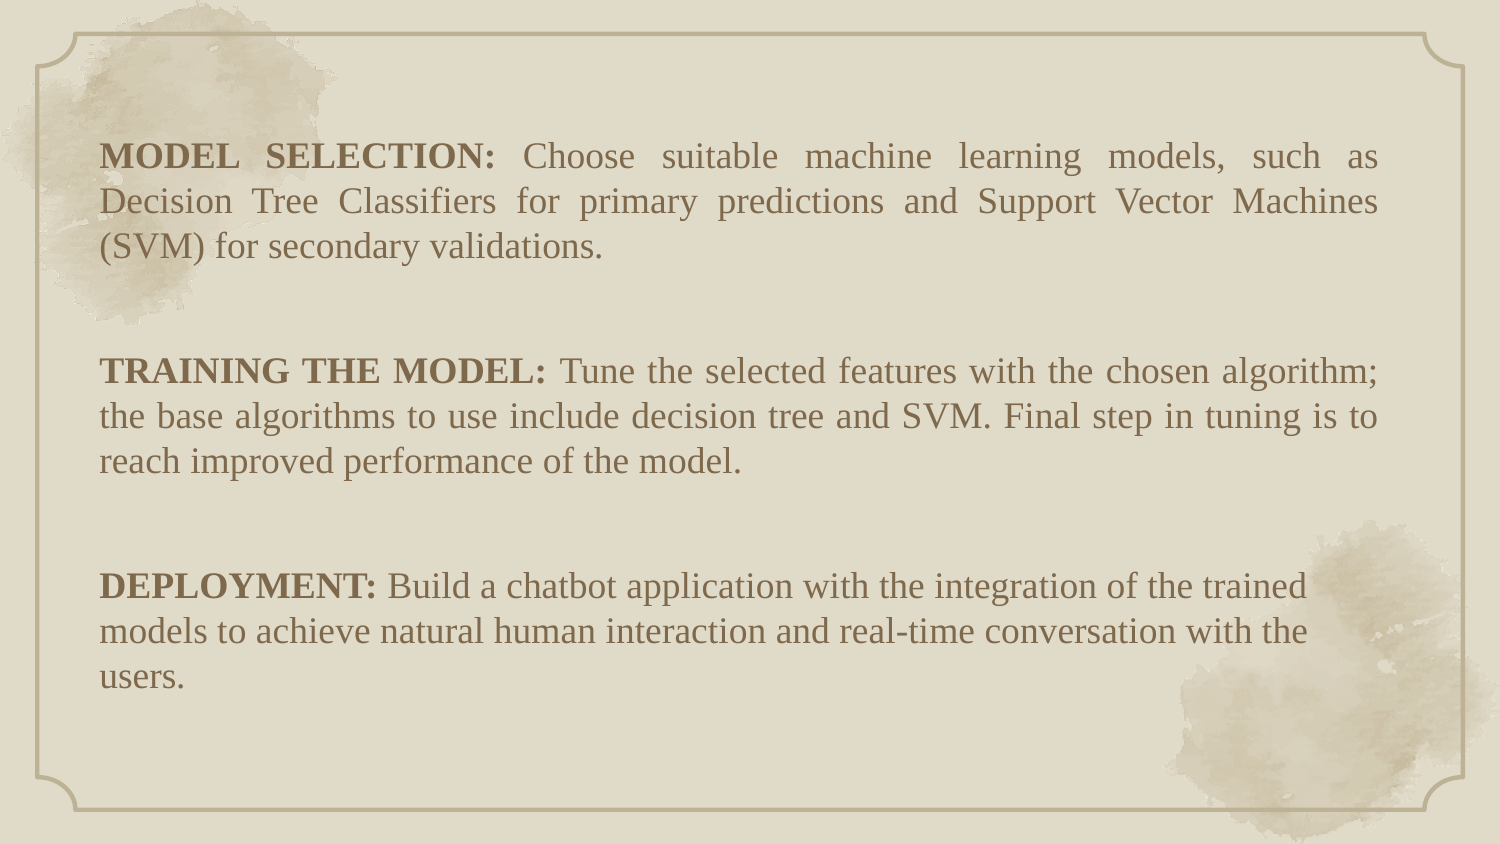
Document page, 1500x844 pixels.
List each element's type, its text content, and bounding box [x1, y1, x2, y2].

list MODEL SELECTION: Choose suitable machine learning models, such as Decision Tree Classifiers for primary predictions and Support Vector Machines (SVM) for secondary validations. TRAINING THE MODEL: Tune the selected features with the chosen algorithm; the base algorithms to use include decision tree and SVM. Final step in tuning is to reach improved performance of the model. DEPLOYMENT: Build a chatbot application with the integration of the trained models to achieve natural human interaction and real-time conversation with the users. [60, 208, 1395, 790]
